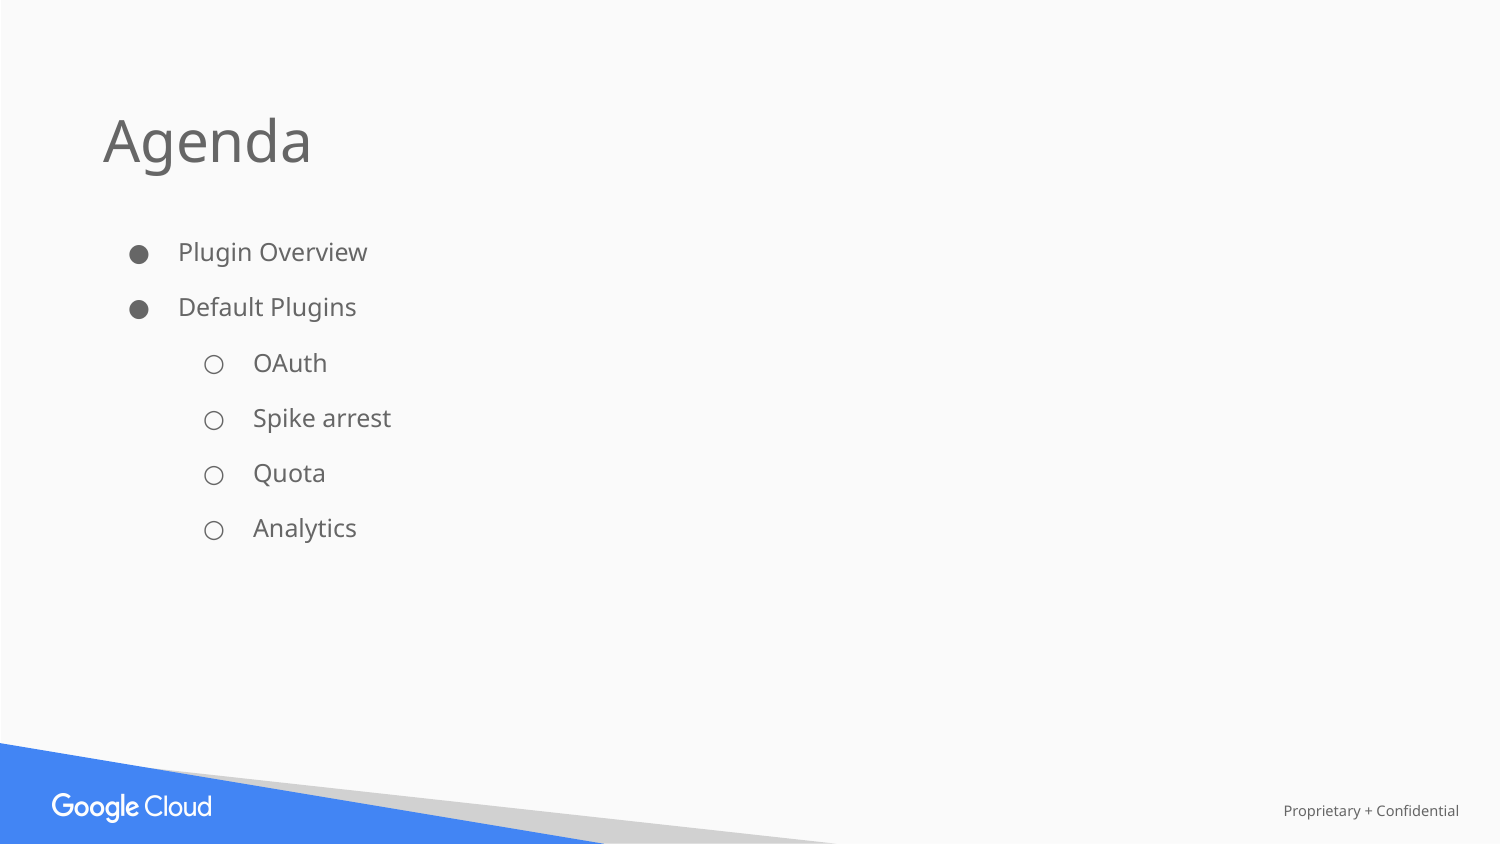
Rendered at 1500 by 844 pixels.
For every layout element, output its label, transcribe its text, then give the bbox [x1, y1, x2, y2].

text_box Agenda Plugin Overview Default Plugins OAuth Spike arrest Quota Analytics [88, 88, 1420, 710]
picture [52, 793, 211, 823]
